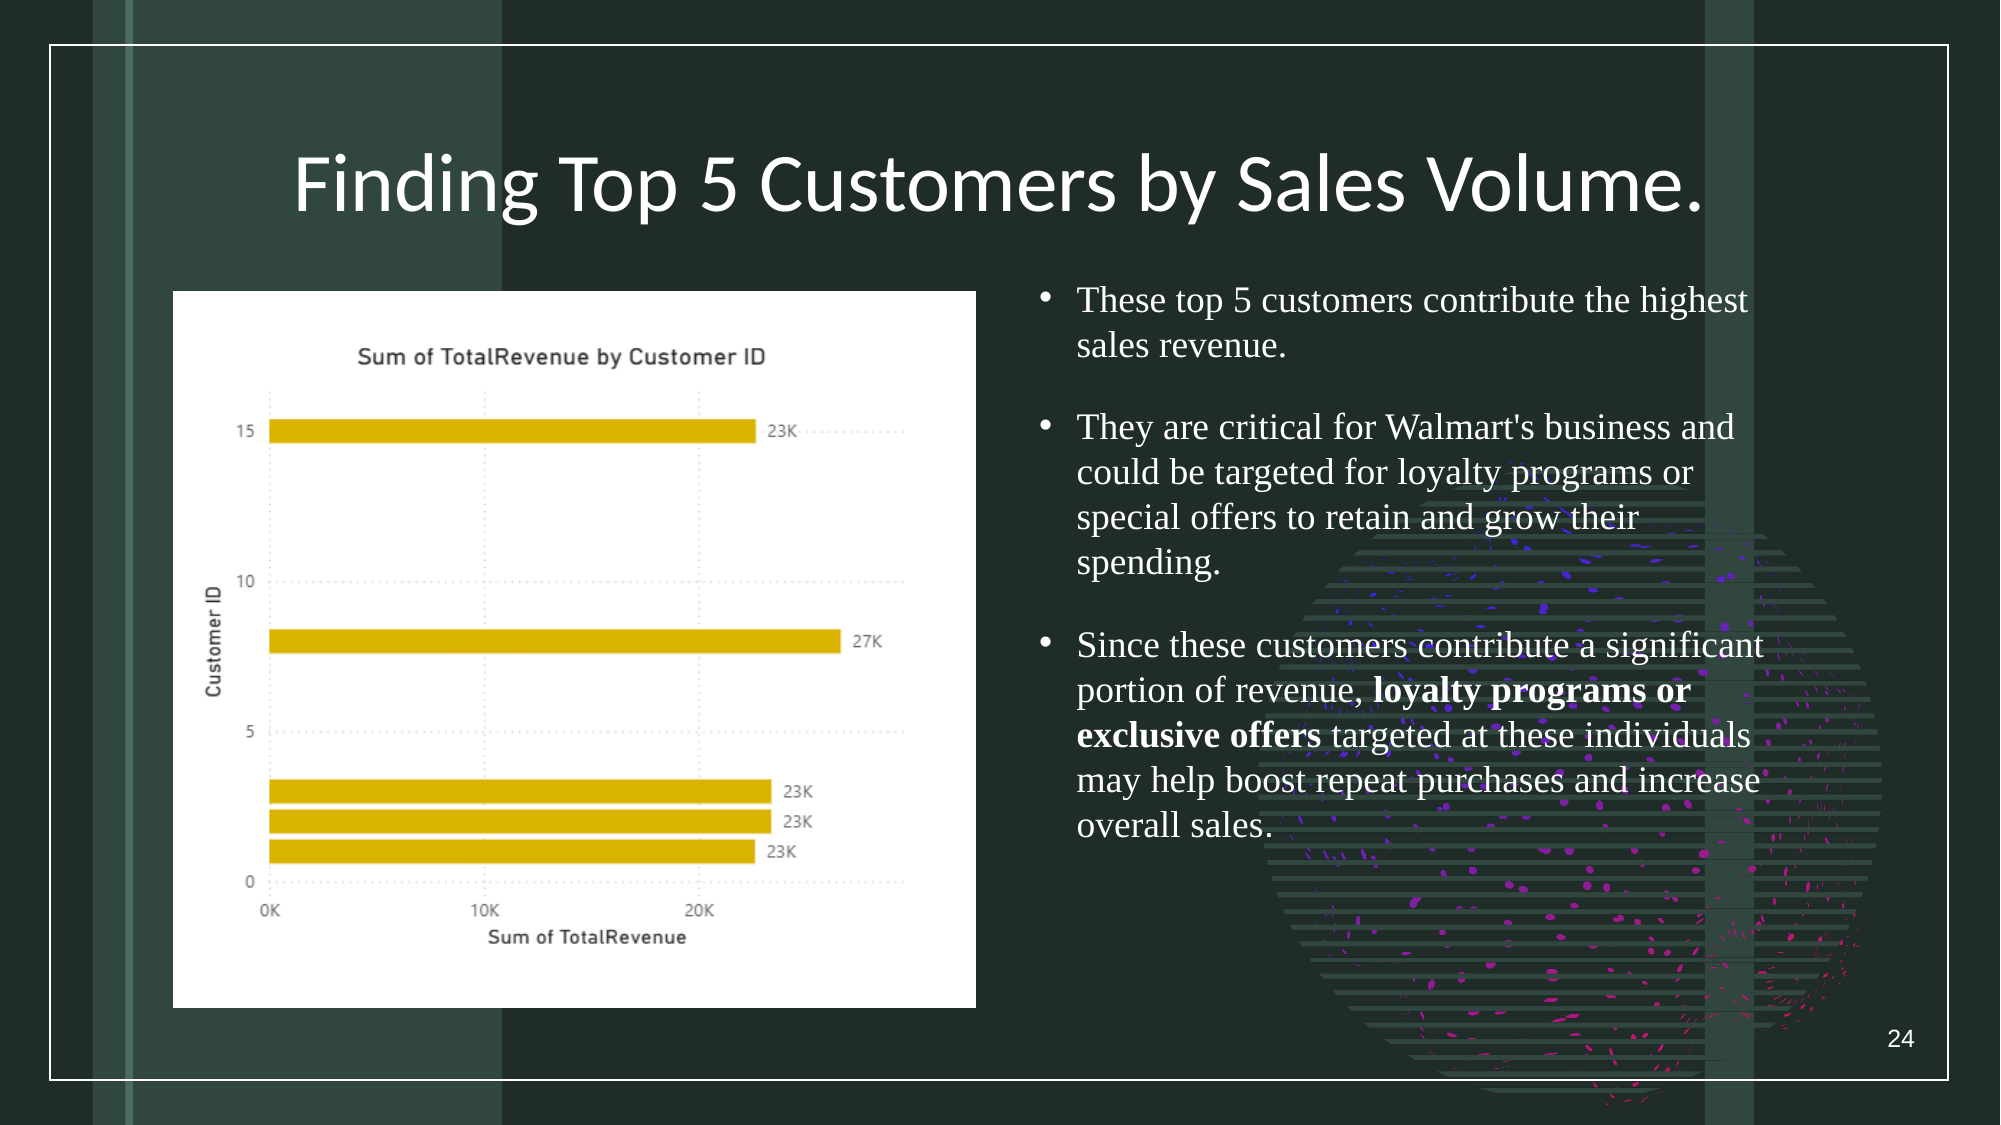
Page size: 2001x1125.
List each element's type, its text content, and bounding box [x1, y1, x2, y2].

list These top 5 customers contribute the highest sales revenue. They are critical for Walmart's business and could be targeted for loyalty programs or special offers to retain and grow their spending. Since these customers contribute a significant portion of revenue, loyalty programs or exclusive offers targeted at these individuals may help boost repeat purchases and increase overall sales. [1024, 267, 1792, 1009]
slide_number 24 [1791, 1008, 1931, 1068]
title Finding Top 5 Customers by Sales Volume. [62, 62, 1938, 280]
picture [1792, 427, 1908, 1008]
picture [1231, 1009, 1908, 1079]
picture [1231, 1081, 1908, 1125]
picture [173, 291, 976, 1009]
